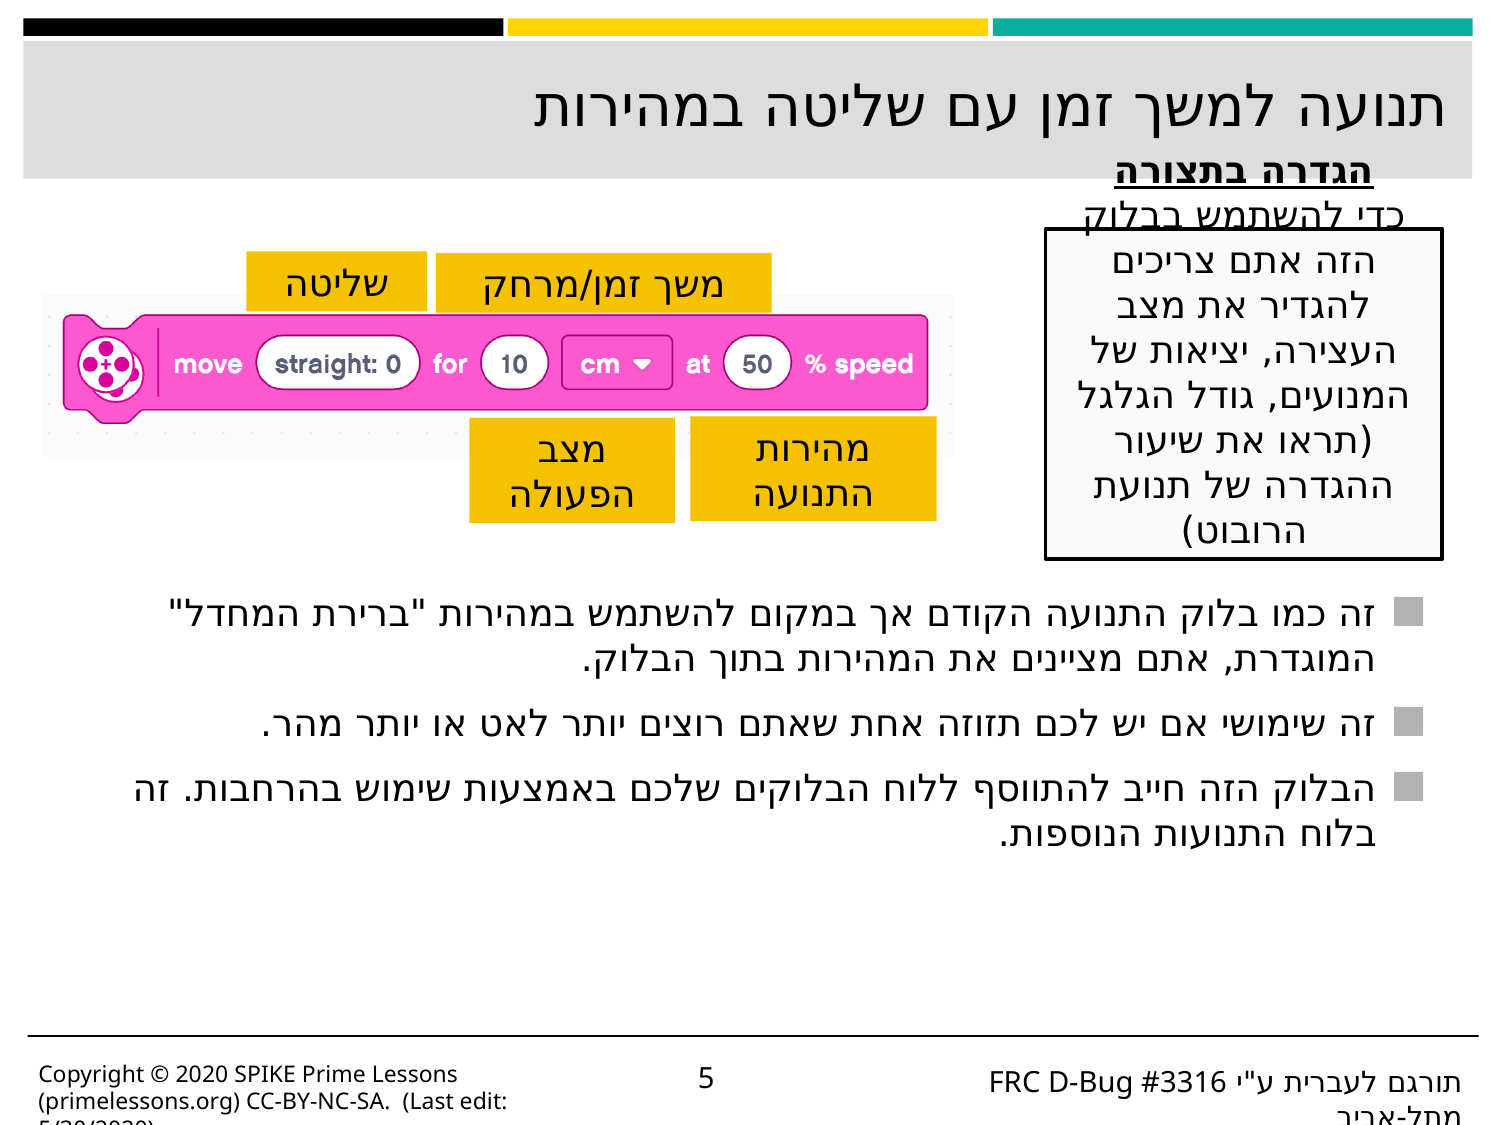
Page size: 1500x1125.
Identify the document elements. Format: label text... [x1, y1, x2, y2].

text_box שליטה [246, 251, 428, 292]
text_box מהירות התנועה [690, 466, 937, 522]
text_box הגדרה בתצורה כדי להשתמש בבלוק הזה אתם צריכים להגדיר את מצב העצירה, יציאות של המנועים, גודל הגלגל (תראו את שיעור ההגדרה של תנועת הרובוט) [1045, 228, 1443, 559]
picture [43, 293, 956, 457]
title תנועה למשך זמן עם שליטה במהירות [28, 60, 1464, 148]
text_box משך זמן/מרחק [435, 252, 772, 292]
slide_number ‹#› [682, 1051, 810, 1112]
list זה כמו בלוק התנועה הקודם אך במקום להשתמש במהירות "ברירת המחדל" המוגדרת, אתם מציינים את המהירות בתוך הבלוק. זה שימושי אם יש לכם תזוזה אחת שאתם רוצים יותר לאט או יותר מהר. הבלוק הזה חייב להתווסף ללוח הבלוקים שלכם באמצעות שימוש בהרחבות. זה בלוח התנועות הנוספות. [43, 581, 1443, 1008]
footer Copyright © 2020 SPIKE Prime Lessons (primelessons.org) CC-BY-NC-SA. (Last edit: 5/30/2020) [23, 1051, 622, 1112]
text_box מצב הפעולה [469, 466, 675, 523]
